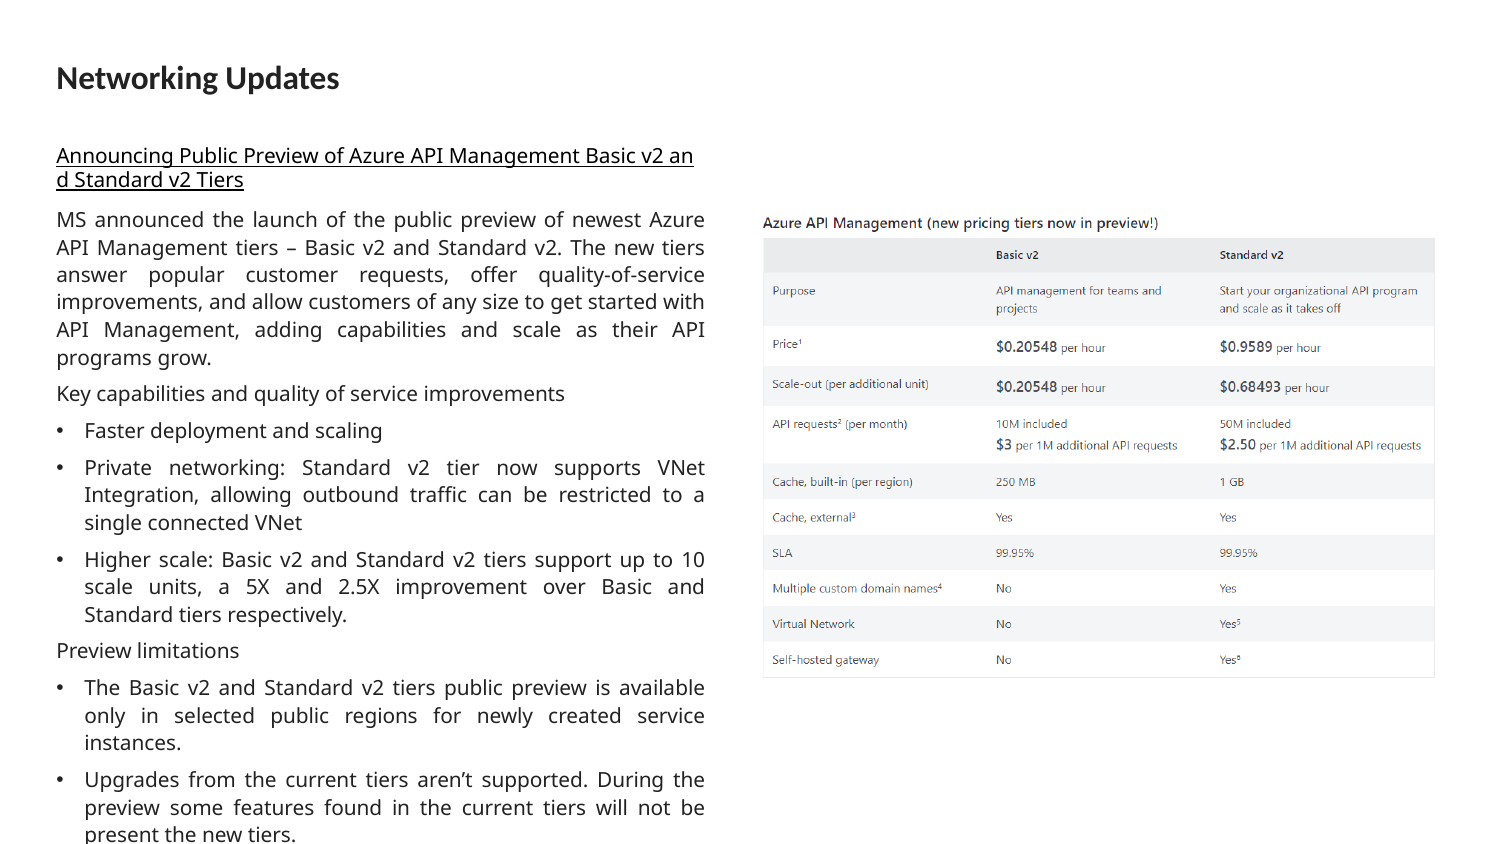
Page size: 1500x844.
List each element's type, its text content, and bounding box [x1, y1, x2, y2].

picture [758, 212, 1444, 687]
title Networking Updates [56, 56, 1444, 113]
list Announcing Public Preview of Azure API Management Basic v2 and Standard v2 Tiers MS announced the launch of the public preview of newest Azure API Management tiers – Basic v2 and Standard v2. The new tiers answer popular customer requests, offer quality-of-service improvements, and allow customers of any size to get started with API Management, adding capabilities and scale as their API programs grow. Key capabilities and quality of service improvements Faster deployment and scaling Private networking: Standard v2 tier now supports VNet Integration, allowing outbound traffic can be restricted to a single connected VNet Higher scale: Basic v2 and Standard v2 tiers support up to 10 scale units, a 5X and 2.5X improvement over Basic and Standard tiers respectively. Preview limitations The Basic v2 and Standard v2 tiers public preview is available only in selected public regions for newly created service instances. Upgrades from the current tiers aren’t supported. During the preview some features found in the current tiers will not be present the new tiers. [56, 140, 706, 760]
